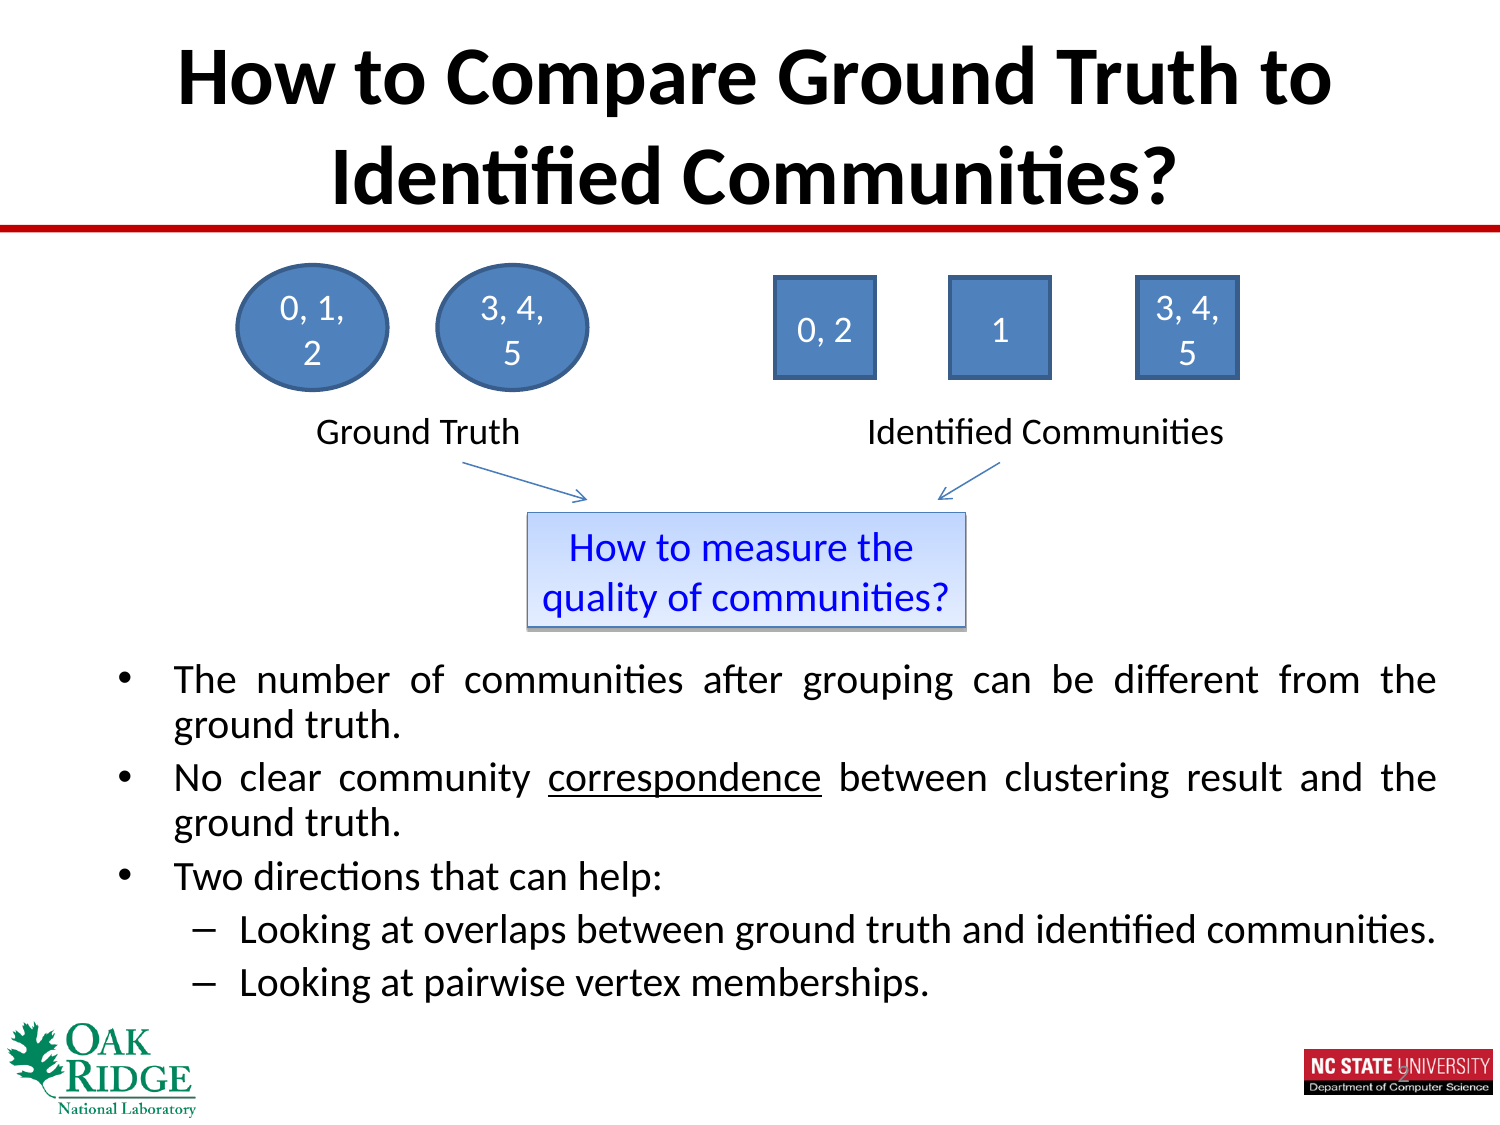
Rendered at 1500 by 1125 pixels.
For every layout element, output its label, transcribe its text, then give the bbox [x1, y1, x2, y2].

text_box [937, 462, 1001, 501]
picture [1425, 1049, 1493, 1095]
text_box 0, 2 [774, 277, 875, 378]
text_box 3, 4, 5 [1137, 277, 1238, 378]
text_box 1 [950, 277, 1050, 378]
text_box Identified Communities [852, 399, 1240, 460]
list The number of communities after grouping can be different from the ground truth. No clear community correspondence between clustering result and the ground truth. Two directions that can help: Looking at overlaps between ground truth and identified communities. Looking at pairwise vertex memberships. [102, 649, 1453, 969]
text_box 3, 4, 5 [437, 264, 588, 390]
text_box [462, 462, 588, 501]
text_box Ground Truth [301, 399, 536, 460]
text_box 2 [1074, 1042, 1425, 1103]
text_box How to measure the quality of communities? [527, 512, 966, 628]
picture [7, 1021, 196, 1118]
text_box 0, 1, 2 [237, 264, 388, 390]
text_box How to Compare Ground Truth to Identified Communities? [10, 27, 1500, 215]
